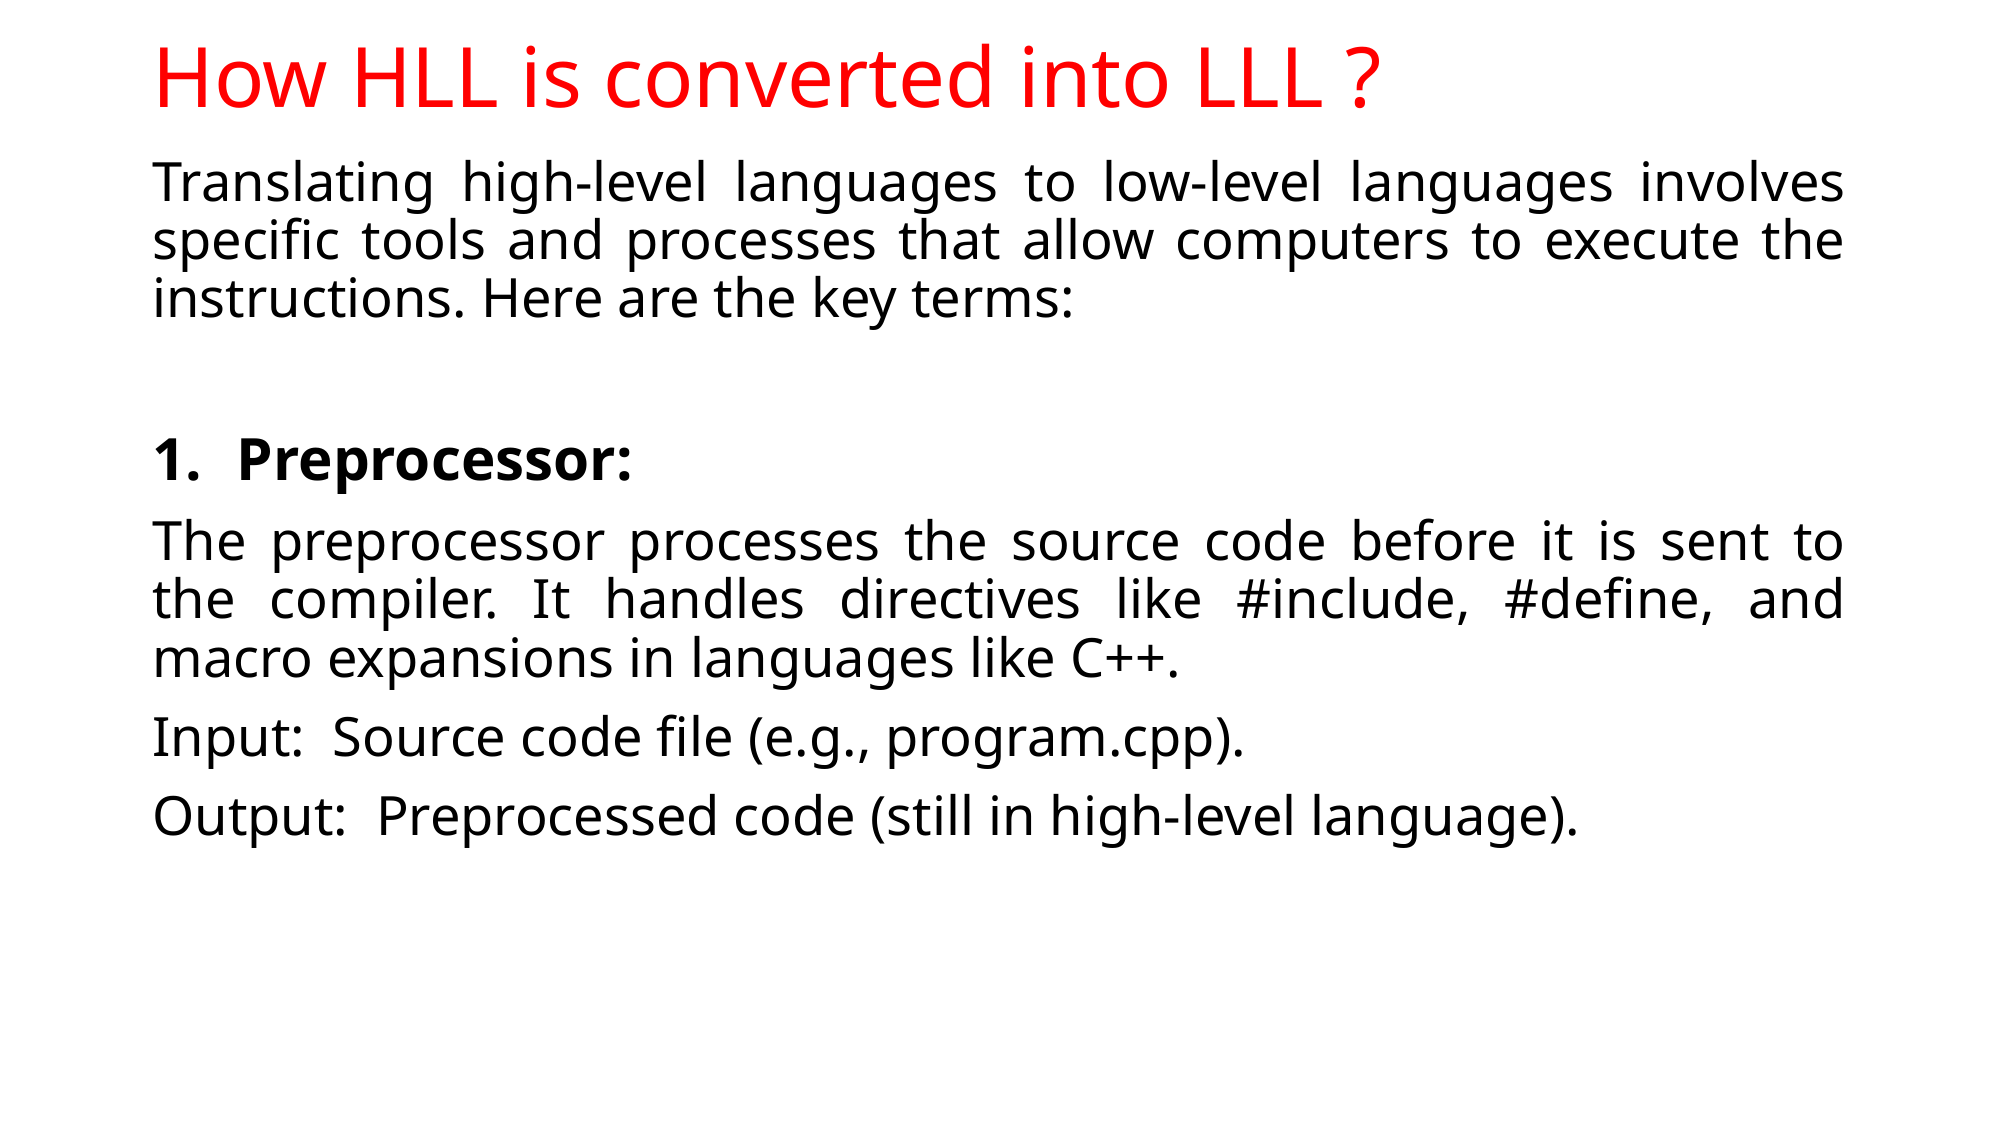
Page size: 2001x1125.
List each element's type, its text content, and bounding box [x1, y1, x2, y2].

list Translating high-level languages to low-level languages involves specific tools and processes that allow computers to execute the instructions. Here are the key terms: Preprocessor: The preprocessor processes the source code before it is sent to the compiler. It handles directives like #include, #define, and macro expansions in languages like C++. Input: Source code file (e.g., program.cpp). Output: Preprocessed code (still in high-level language). [137, 146, 1863, 1094]
title How HLL is converted into LLL ? [137, 14, 1863, 146]
